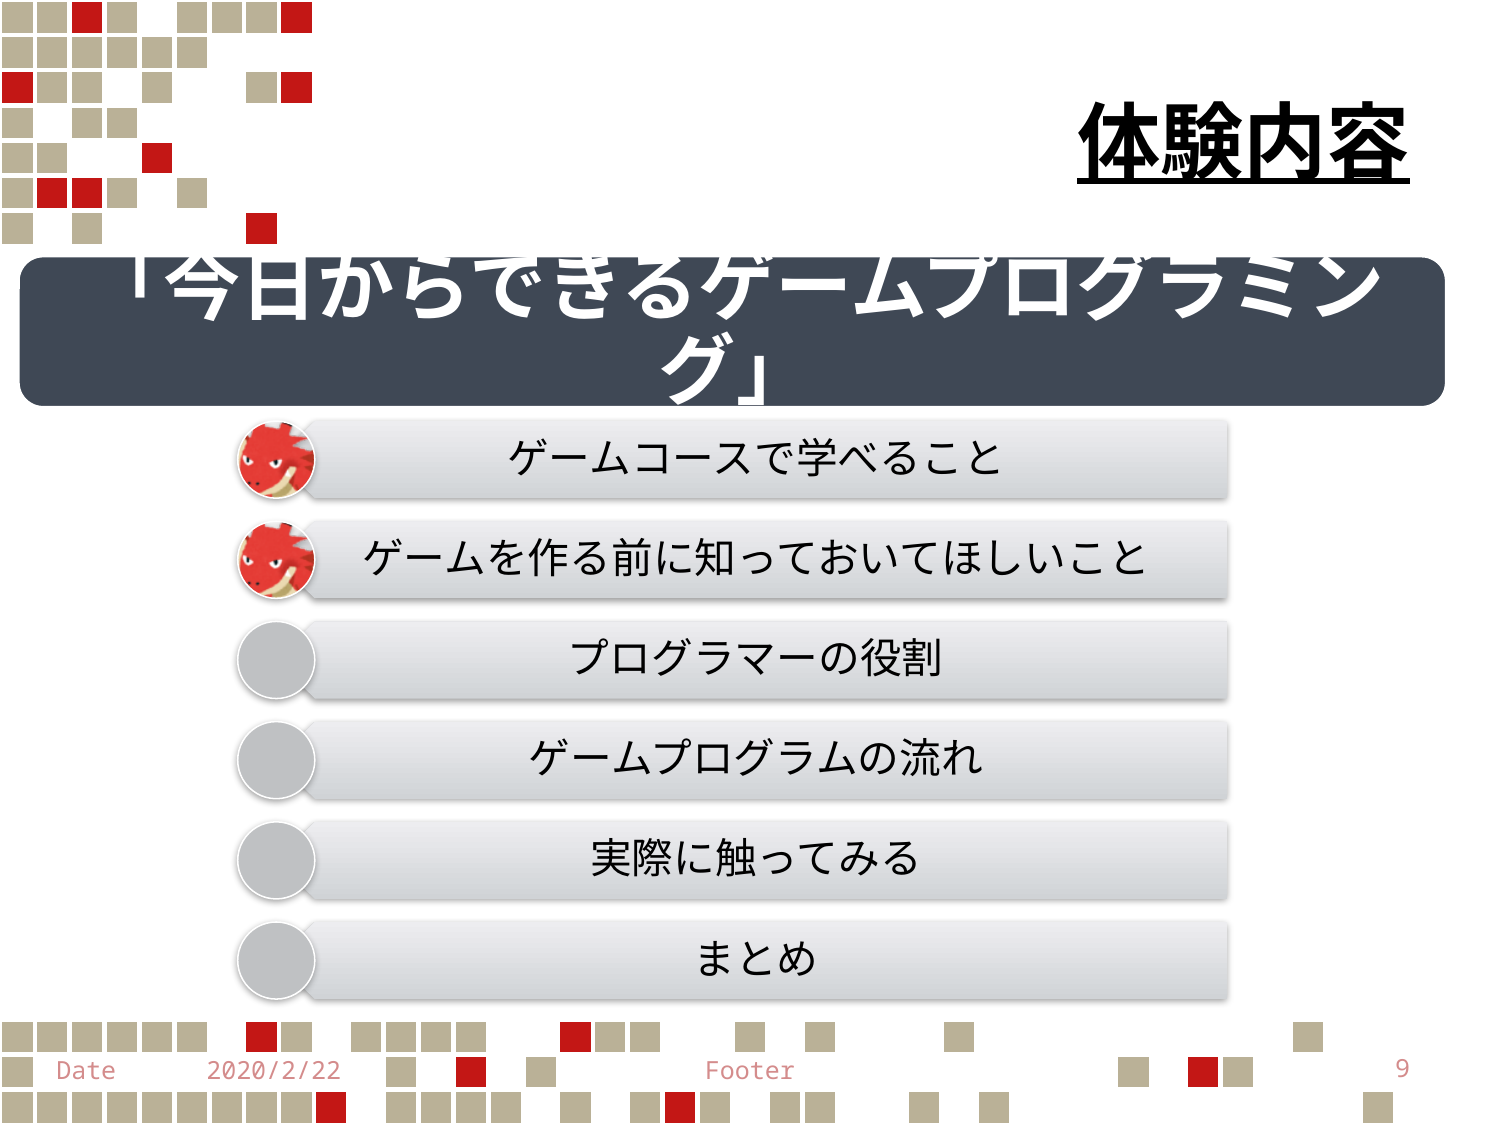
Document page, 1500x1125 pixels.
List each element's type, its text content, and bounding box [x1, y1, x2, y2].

title 体験内容 [314, 45, 1425, 233]
footer Footer [512, 1039, 988, 1100]
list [17, 255, 1448, 410]
slide_number 9 [1074, 1039, 1425, 1100]
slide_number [41, 1039, 392, 1100]
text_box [17, 420, 1448, 1000]
